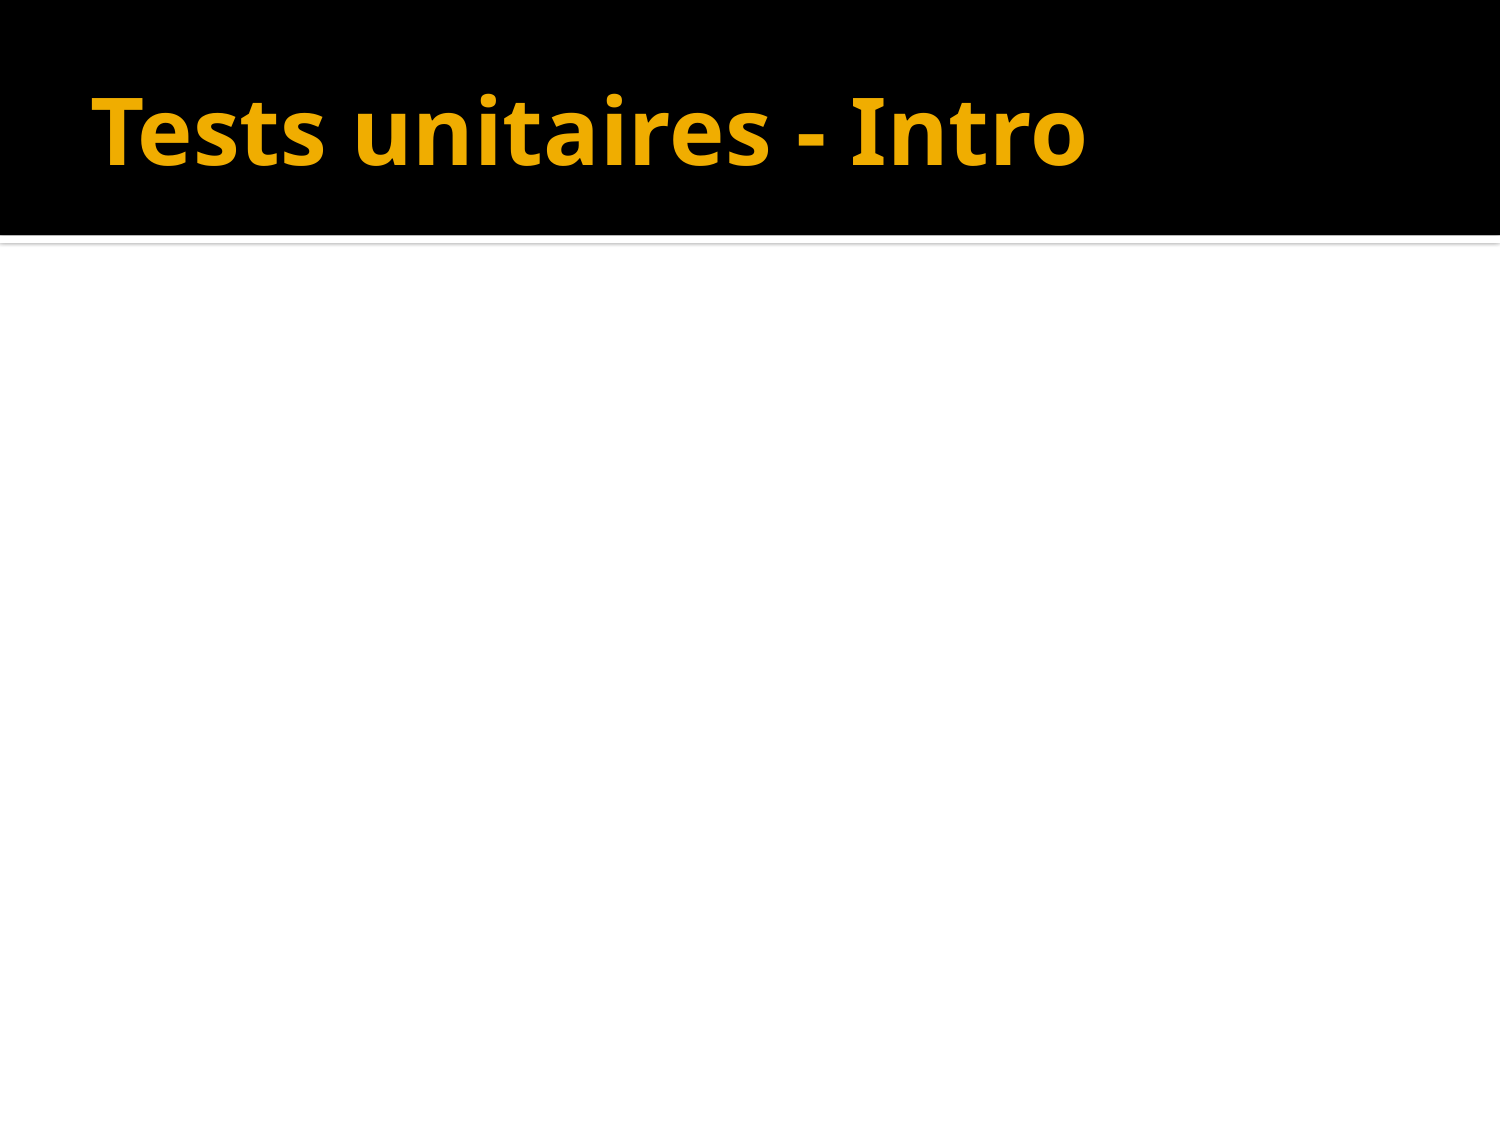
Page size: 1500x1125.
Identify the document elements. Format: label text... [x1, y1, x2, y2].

title Tests unitaires - Intro [75, 25, 1425, 231]
